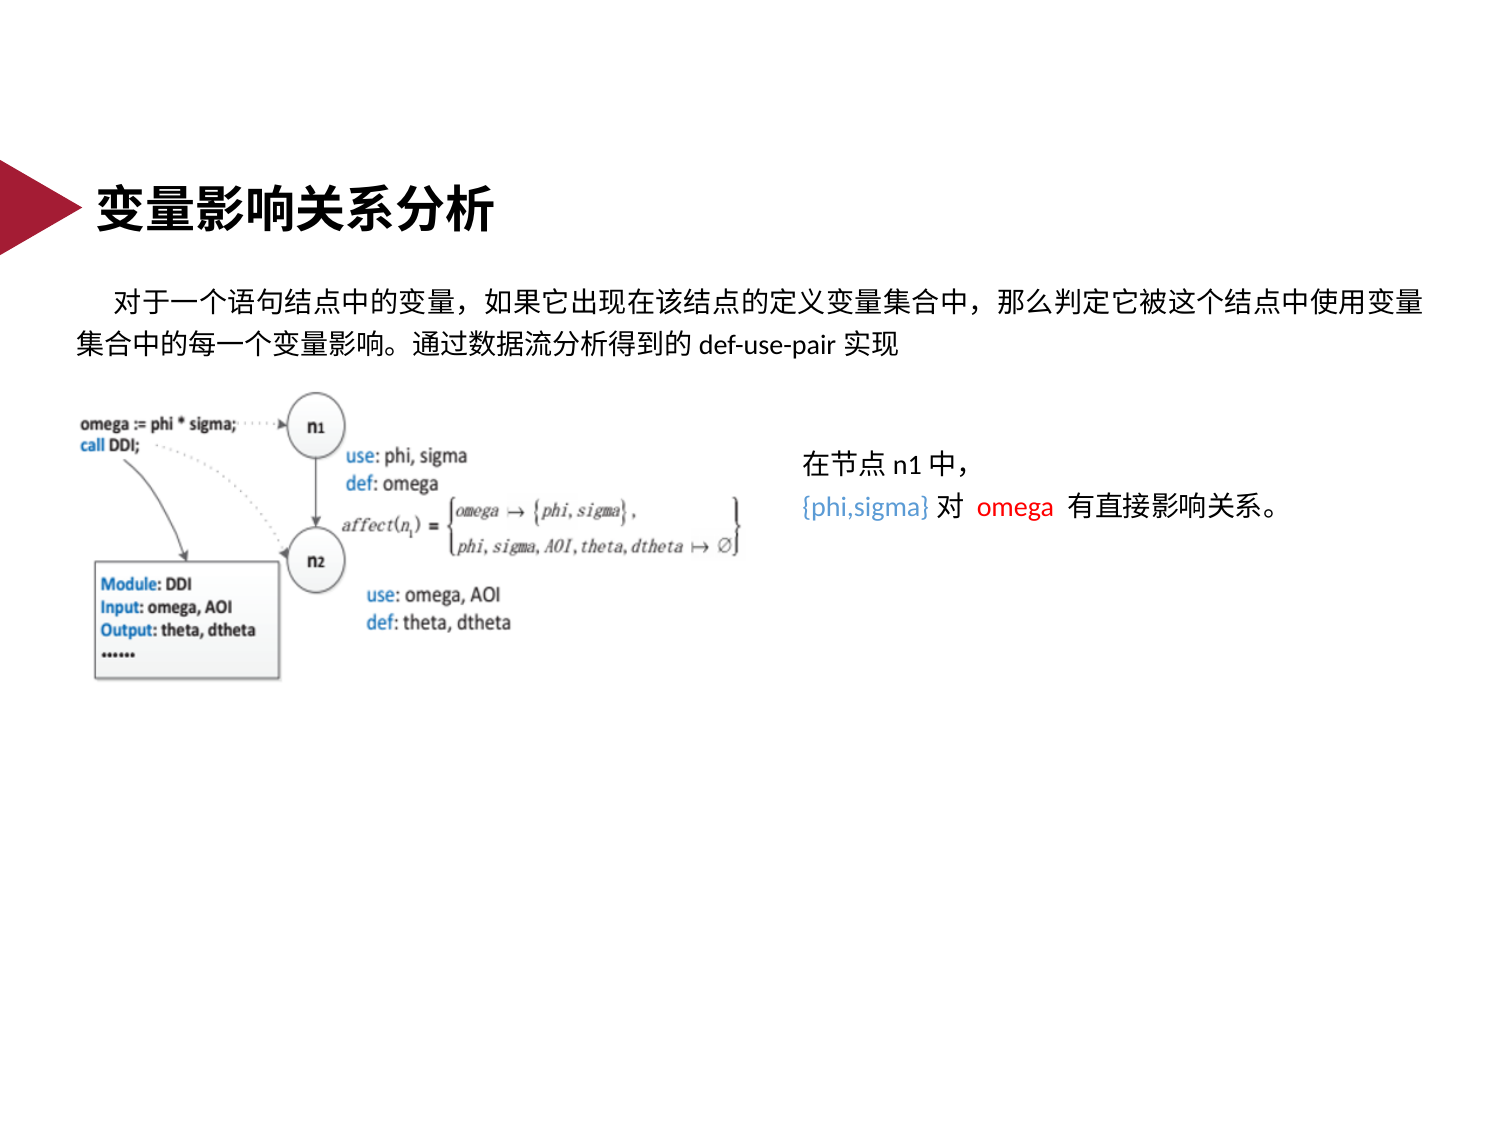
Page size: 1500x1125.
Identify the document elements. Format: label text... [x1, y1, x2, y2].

text_box [0, 159, 83, 256]
text_box 变量影响关系分析 [80, 169, 511, 245]
text_box 在节点n1中， {phi,sigma}对 omega 有直接影响关系。 [750, 430, 1500, 530]
text_box 对于一个语句结点中的变量，如果它出现在该结点的定义变量集合中，那么判定它被这个结点中使用变量集合中的每一个变量影响。通过数据流分析得到的def-use-pair实现 [61, 268, 1439, 368]
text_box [76, 385, 750, 719]
